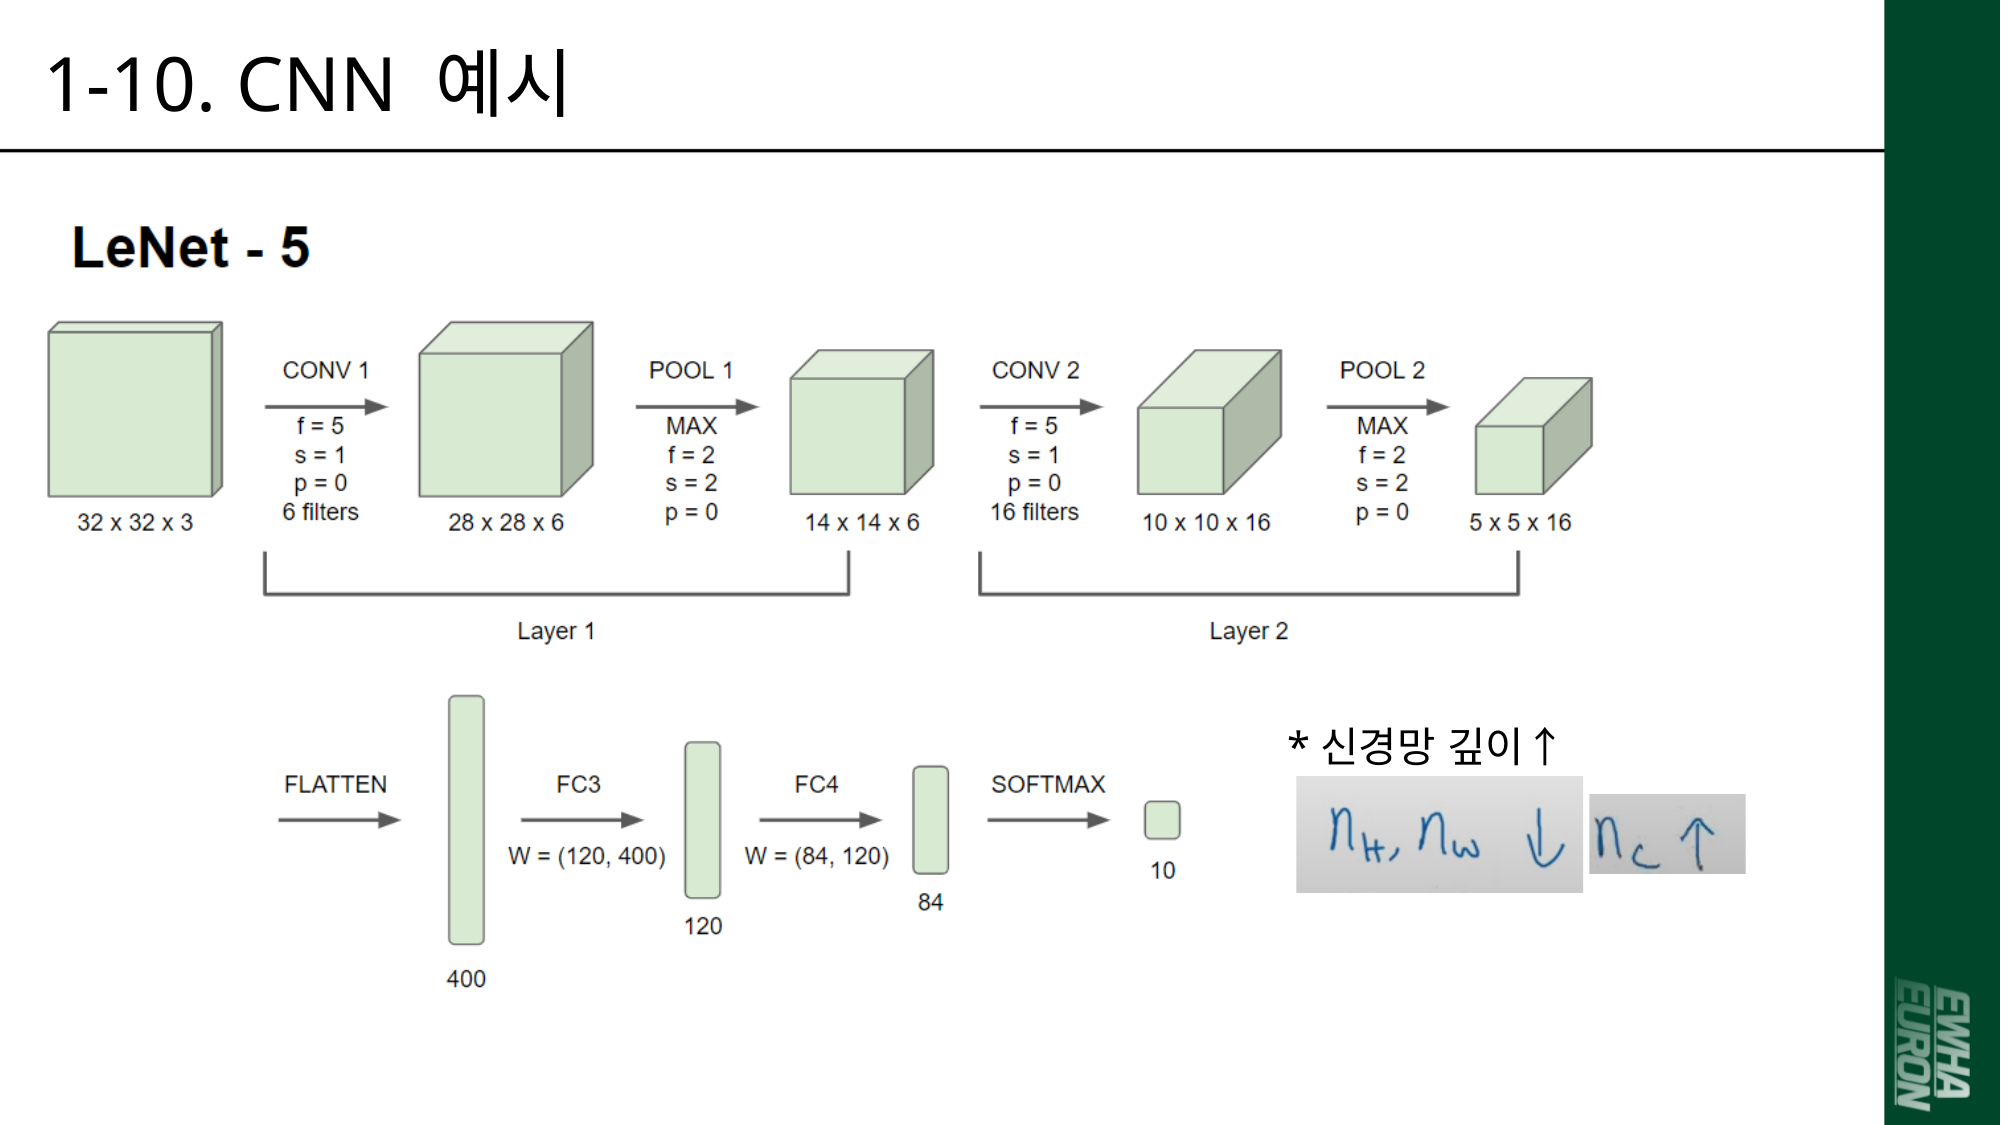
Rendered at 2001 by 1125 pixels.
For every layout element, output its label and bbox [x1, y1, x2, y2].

list [0, 0, 2000, 1125]
picture [28, 199, 1747, 1035]
